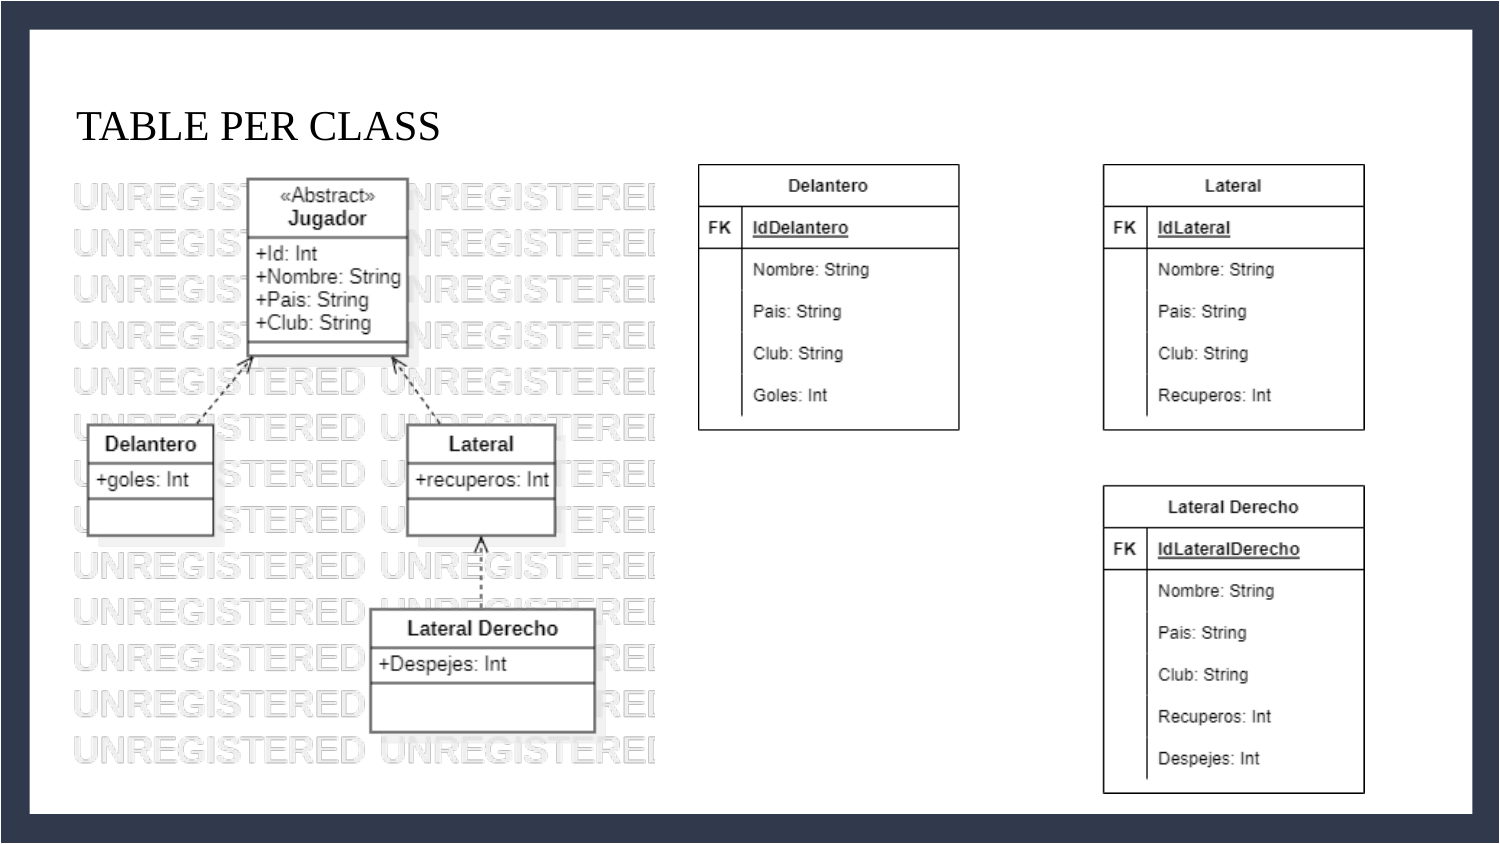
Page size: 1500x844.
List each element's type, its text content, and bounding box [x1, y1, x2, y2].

picture [72, 164, 656, 794]
picture [698, 164, 1365, 794]
title TABLE PER CLASS [60, 46, 499, 165]
